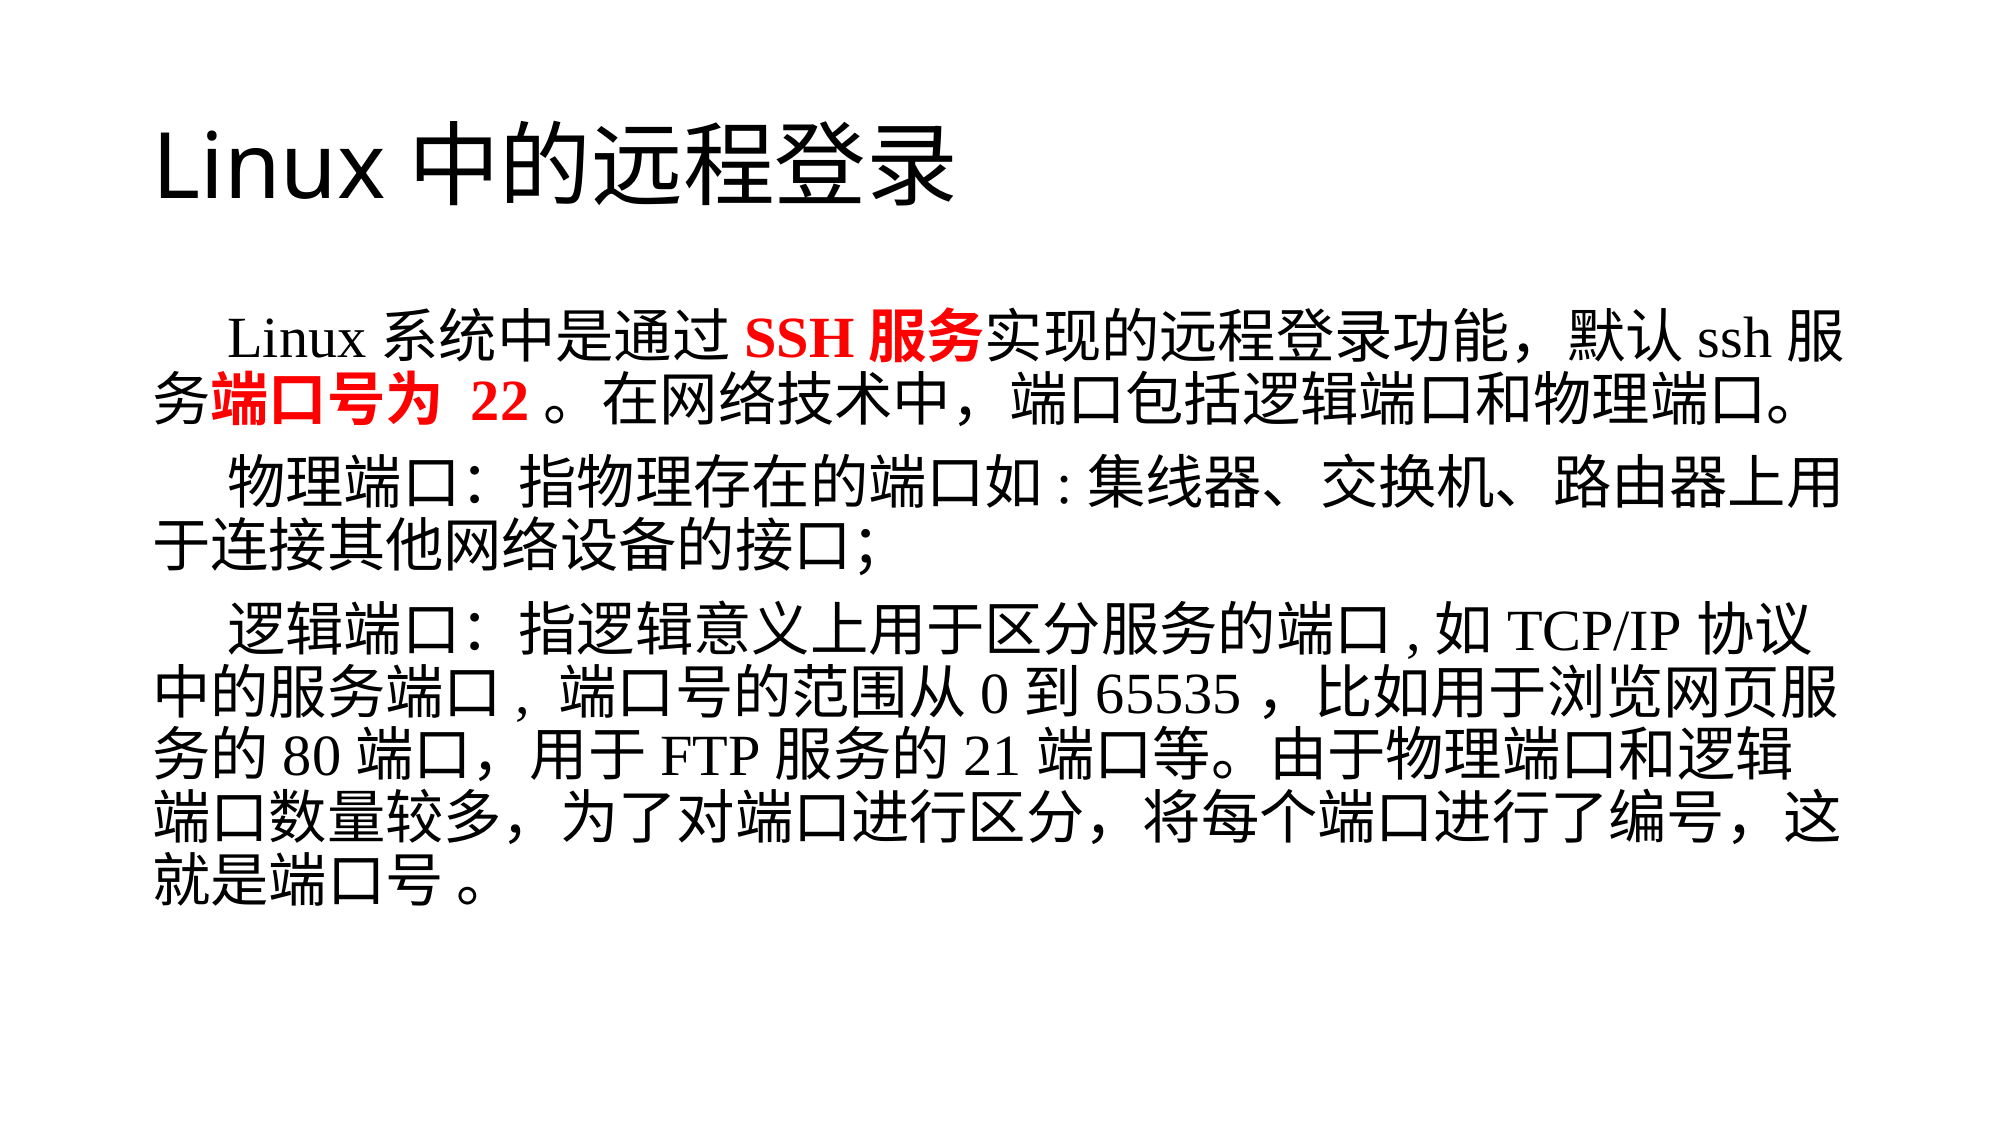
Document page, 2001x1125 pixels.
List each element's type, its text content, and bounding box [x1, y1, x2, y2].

list Linux系统中是通过SSH服务实现的远程登录功能，默认ssh服务端口号为 22。在网络技术中，端口包括逻辑端口和物理端口。 物理端口：指物理存在的端口如:集线器、交换机、路由器上用于连接其他网络设备的接口； 逻辑端口：指逻辑意义上用于区分服务的端口,如TCP/IP协议中的服务端口, 端口号的范围从0到65535，比如用于浏览网页服务的80端口，用于FTP服务的21端口等。由于物理端口和逻辑端口数量较多，为了对端口进行区分，将每个端口进行了编号，这就是端口号 。 [137, 299, 1863, 1014]
title Linux中的远程登录 [137, 59, 1863, 278]
